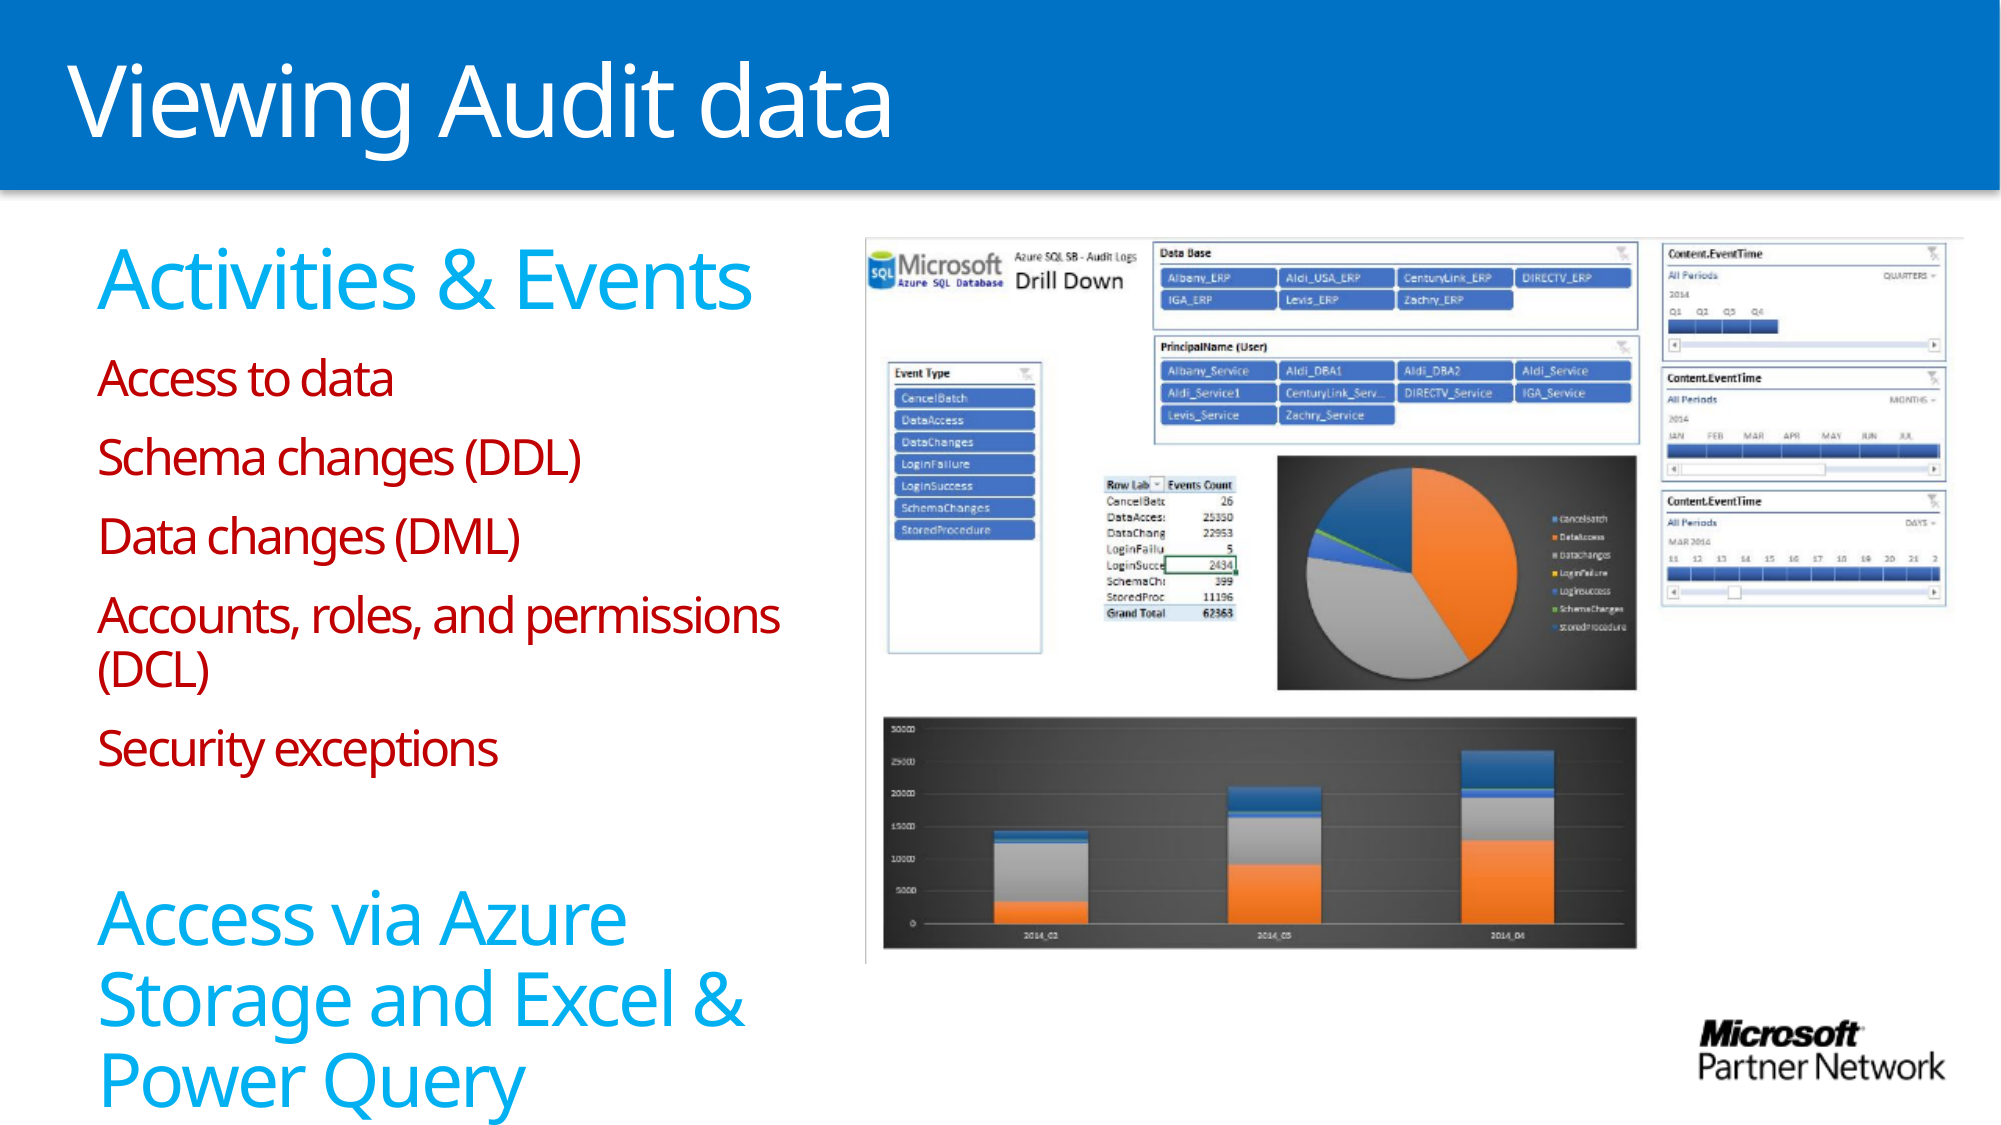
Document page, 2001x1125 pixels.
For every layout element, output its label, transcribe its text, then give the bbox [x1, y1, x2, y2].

picture [865, 237, 1964, 964]
title Viewing Audit data [67, 51, 1897, 161]
list Activities & Events Access to data Schema changes (DDL) Data changes (DML) Accounts, roles, and permissions (DCL) Security exceptions Access via Azure Storage and Excel & Power Query [67, 238, 837, 1125]
picture [1683, 1004, 1964, 1098]
